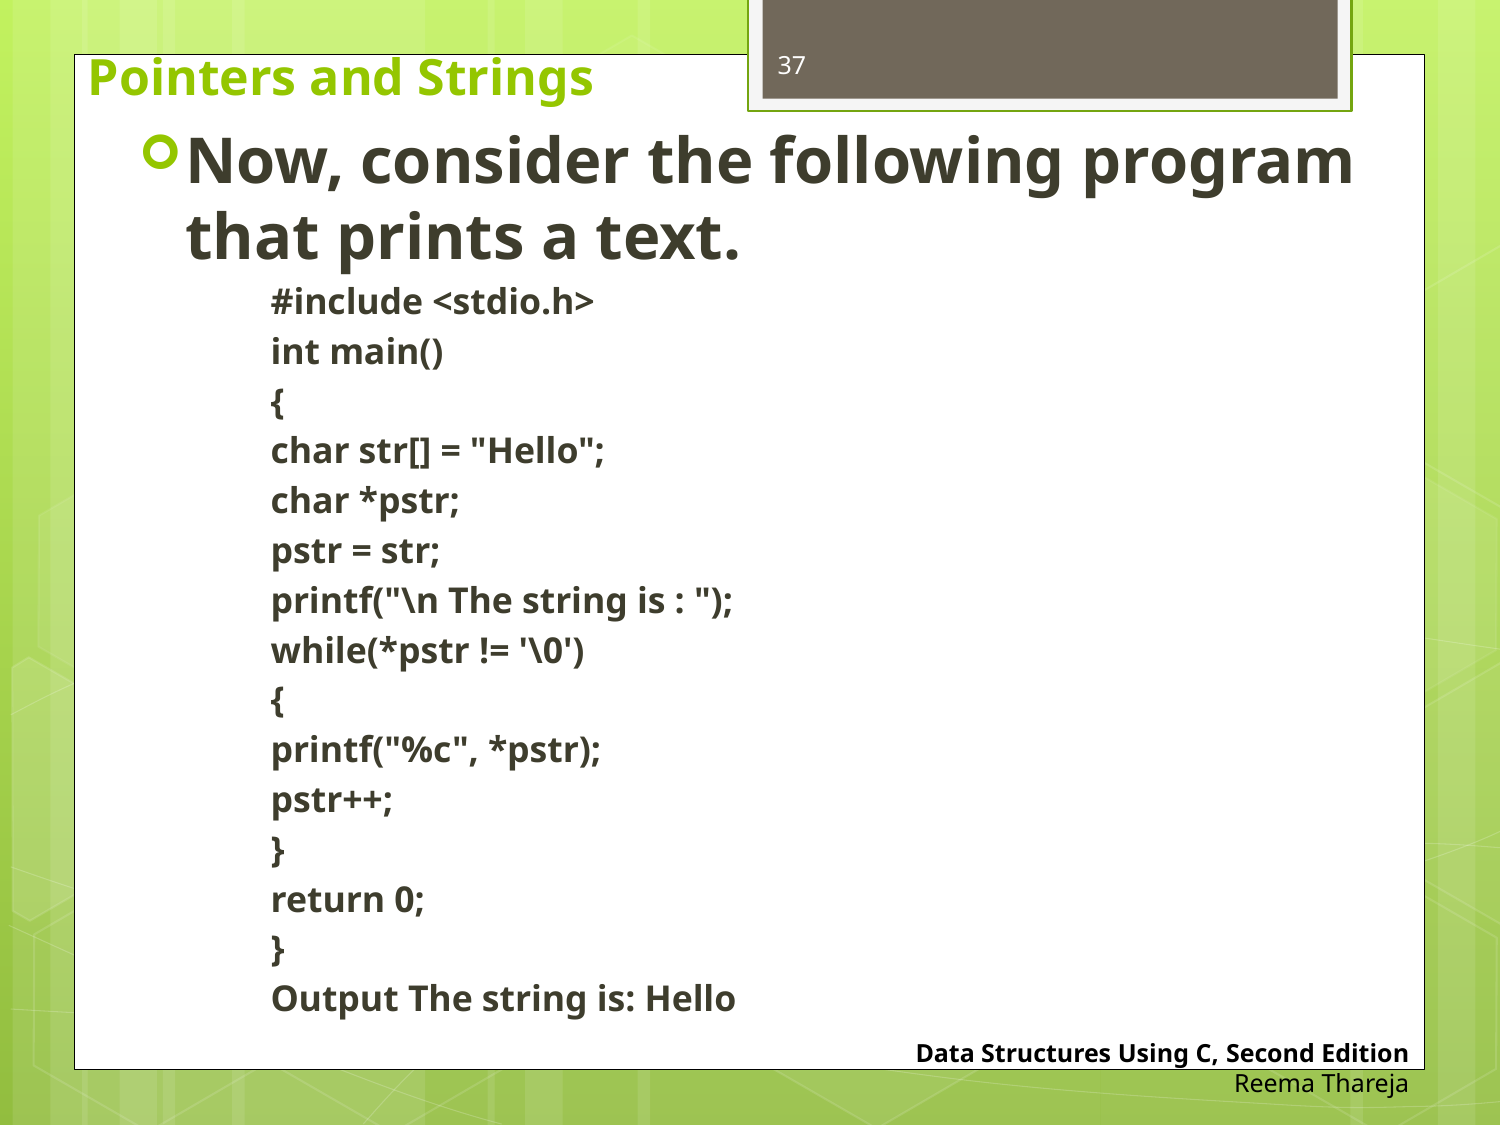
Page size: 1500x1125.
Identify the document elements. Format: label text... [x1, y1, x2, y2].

footer Data Structures Using C, Second Edition Reema Thareja [849, 1037, 1425, 1098]
title Pointers and Strings [72, 0, 1225, 113]
slide_number 37 [762, 36, 982, 97]
list Now, consider the following program that prints a text. #include <stdio.h> int main() { char str[] = "Hello"; char *pstr; pstr = str; printf("\n The string is : "); while(*pstr != '\0') { printf("%c", *pstr); pstr++; } return 0; } Output The string is: Hello [112, 112, 1425, 1035]
